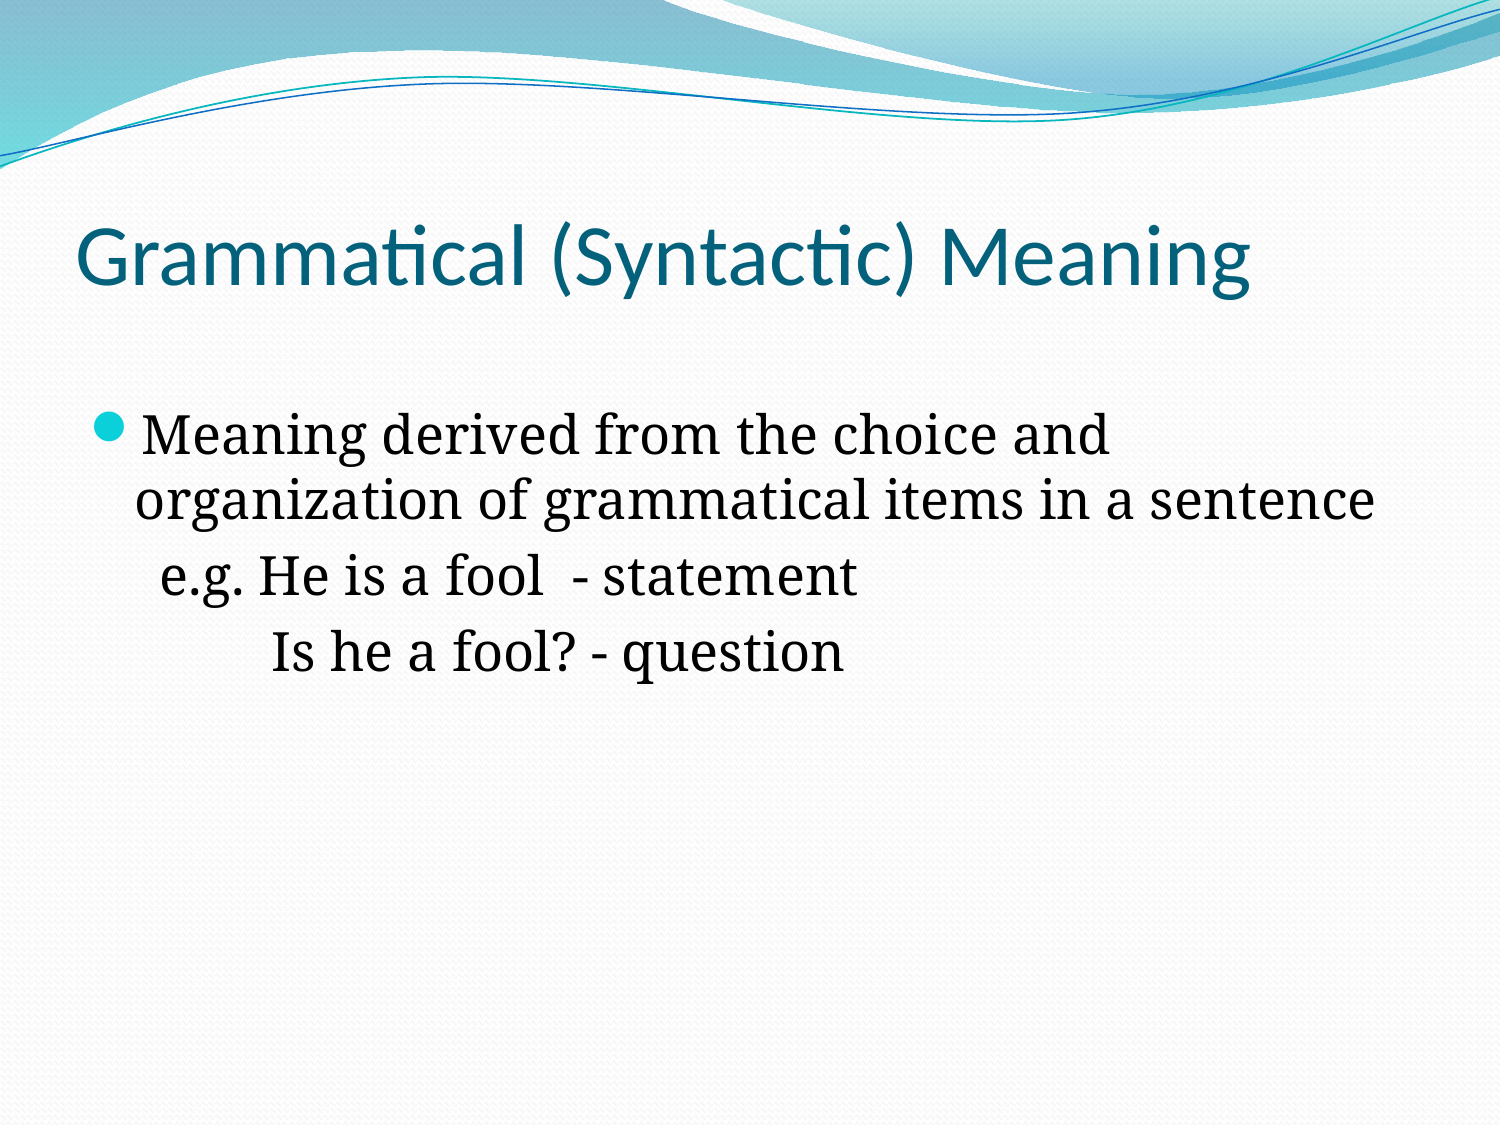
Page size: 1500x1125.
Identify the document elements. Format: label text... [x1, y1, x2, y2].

title Grammatical (Syntactic) Meaning [75, 115, 1425, 303]
list Meaning derived from the choice and organization of grammatical items in a sentence e.g. He is a fool - statement Is he a fool? - question [75, 317, 1425, 1038]
